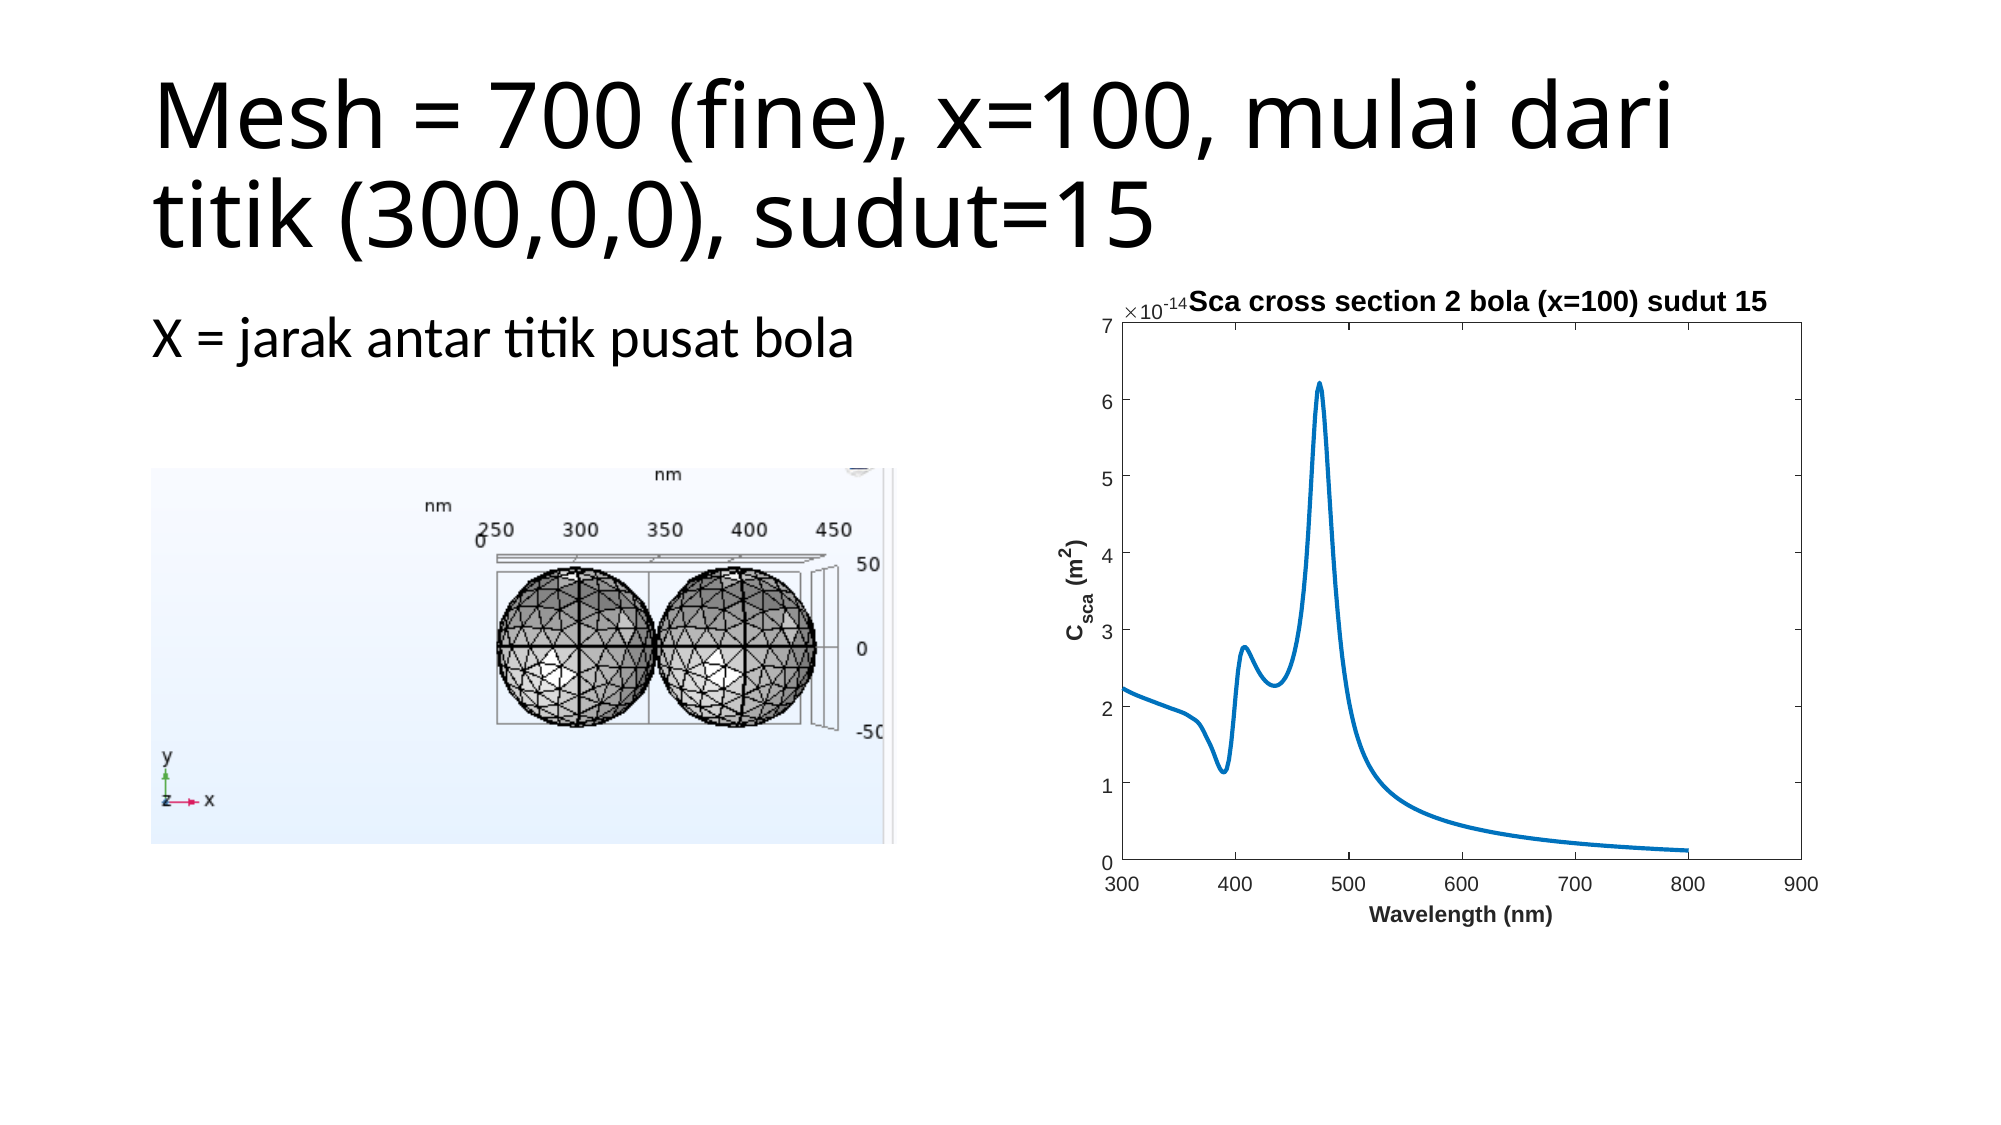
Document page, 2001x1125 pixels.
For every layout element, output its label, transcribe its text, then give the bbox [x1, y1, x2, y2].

list X = jarak antar titik pusat bola [137, 299, 1863, 1014]
picture [150, 468, 897, 844]
picture [1008, 273, 1884, 931]
title Mesh = 700 (fine), x=100, mulai dari titik (300,0,0), sudut=15 [137, 59, 1863, 278]
